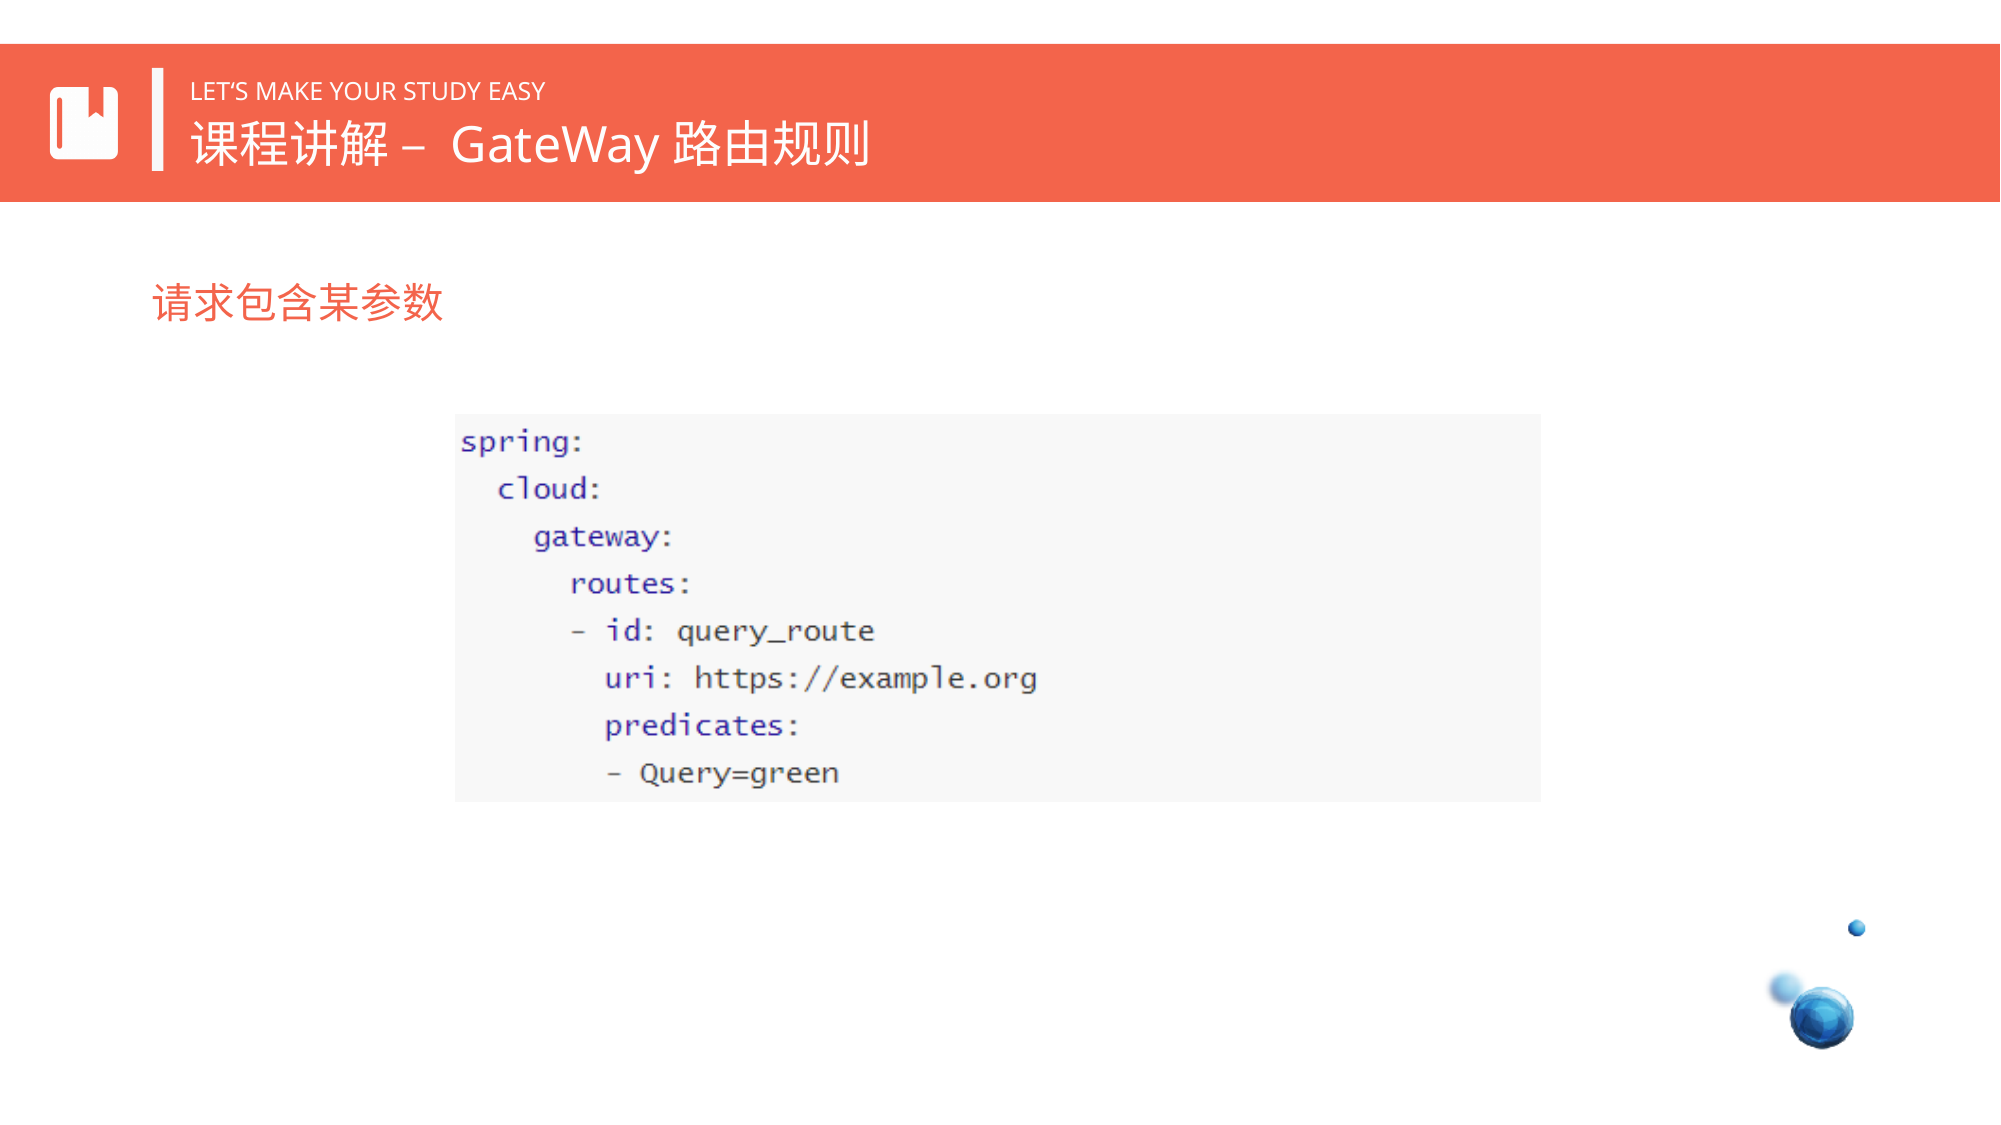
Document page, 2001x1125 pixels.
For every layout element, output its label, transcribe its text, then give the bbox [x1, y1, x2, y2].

text_box [316, 43, 2000, 203]
picture [455, 414, 2000, 1125]
text_box 请求包含某参数 [136, 244, 459, 334]
text_box LET‘S MAKE YOUR STUDY EASY [316, 67, 893, 113]
text_box 课程讲解 – GateWay路由规则 [316, 117, 1326, 180]
picture [0, 0, 316, 253]
